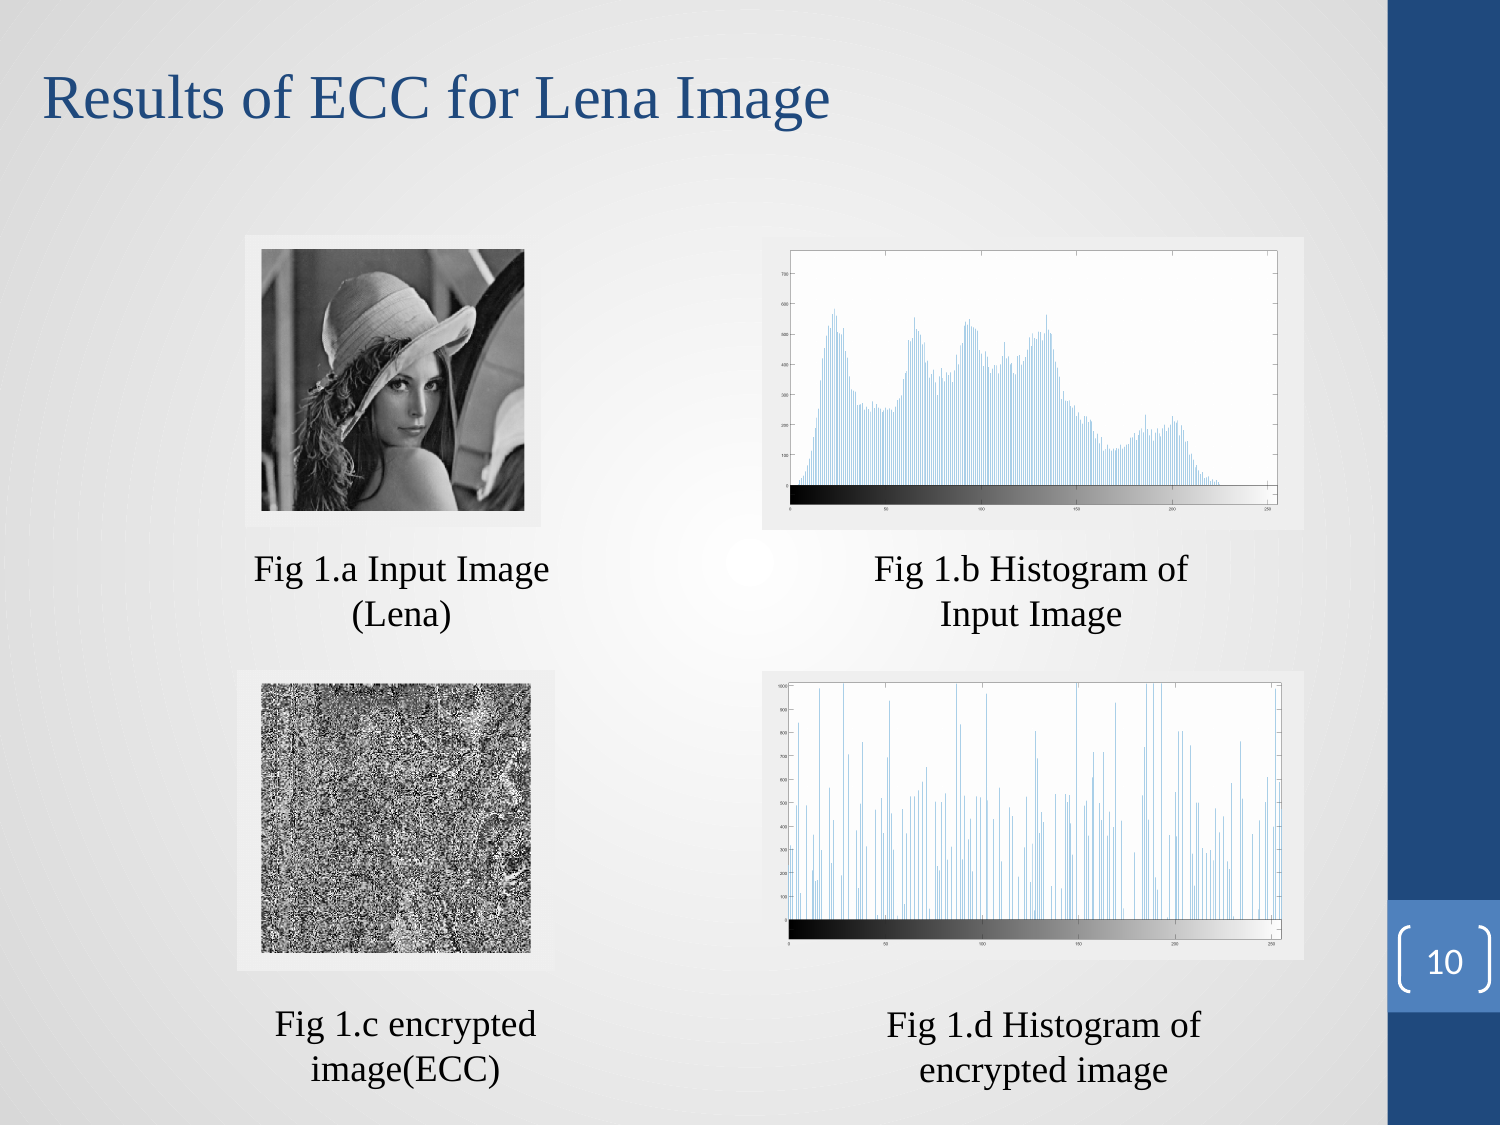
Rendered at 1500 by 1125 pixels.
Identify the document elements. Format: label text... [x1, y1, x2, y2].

picture [245, 235, 541, 528]
slide_number ‹#› [1397, 925, 1492, 994]
title Results of ECC for Lena Image [27, 0, 1304, 188]
picture [237, 670, 556, 972]
text_box Fig 1.d Histogram of encrypted image [853, 984, 1234, 1102]
picture [762, 671, 1304, 960]
text_box Fig 1.a Input Image (Lena) [211, 529, 592, 646]
text_box Fig 1.b Histogram of Input Image [841, 538, 1222, 646]
text_box Fig 1.c encrypted image(ECC) [215, 983, 596, 1101]
picture [762, 237, 1304, 530]
